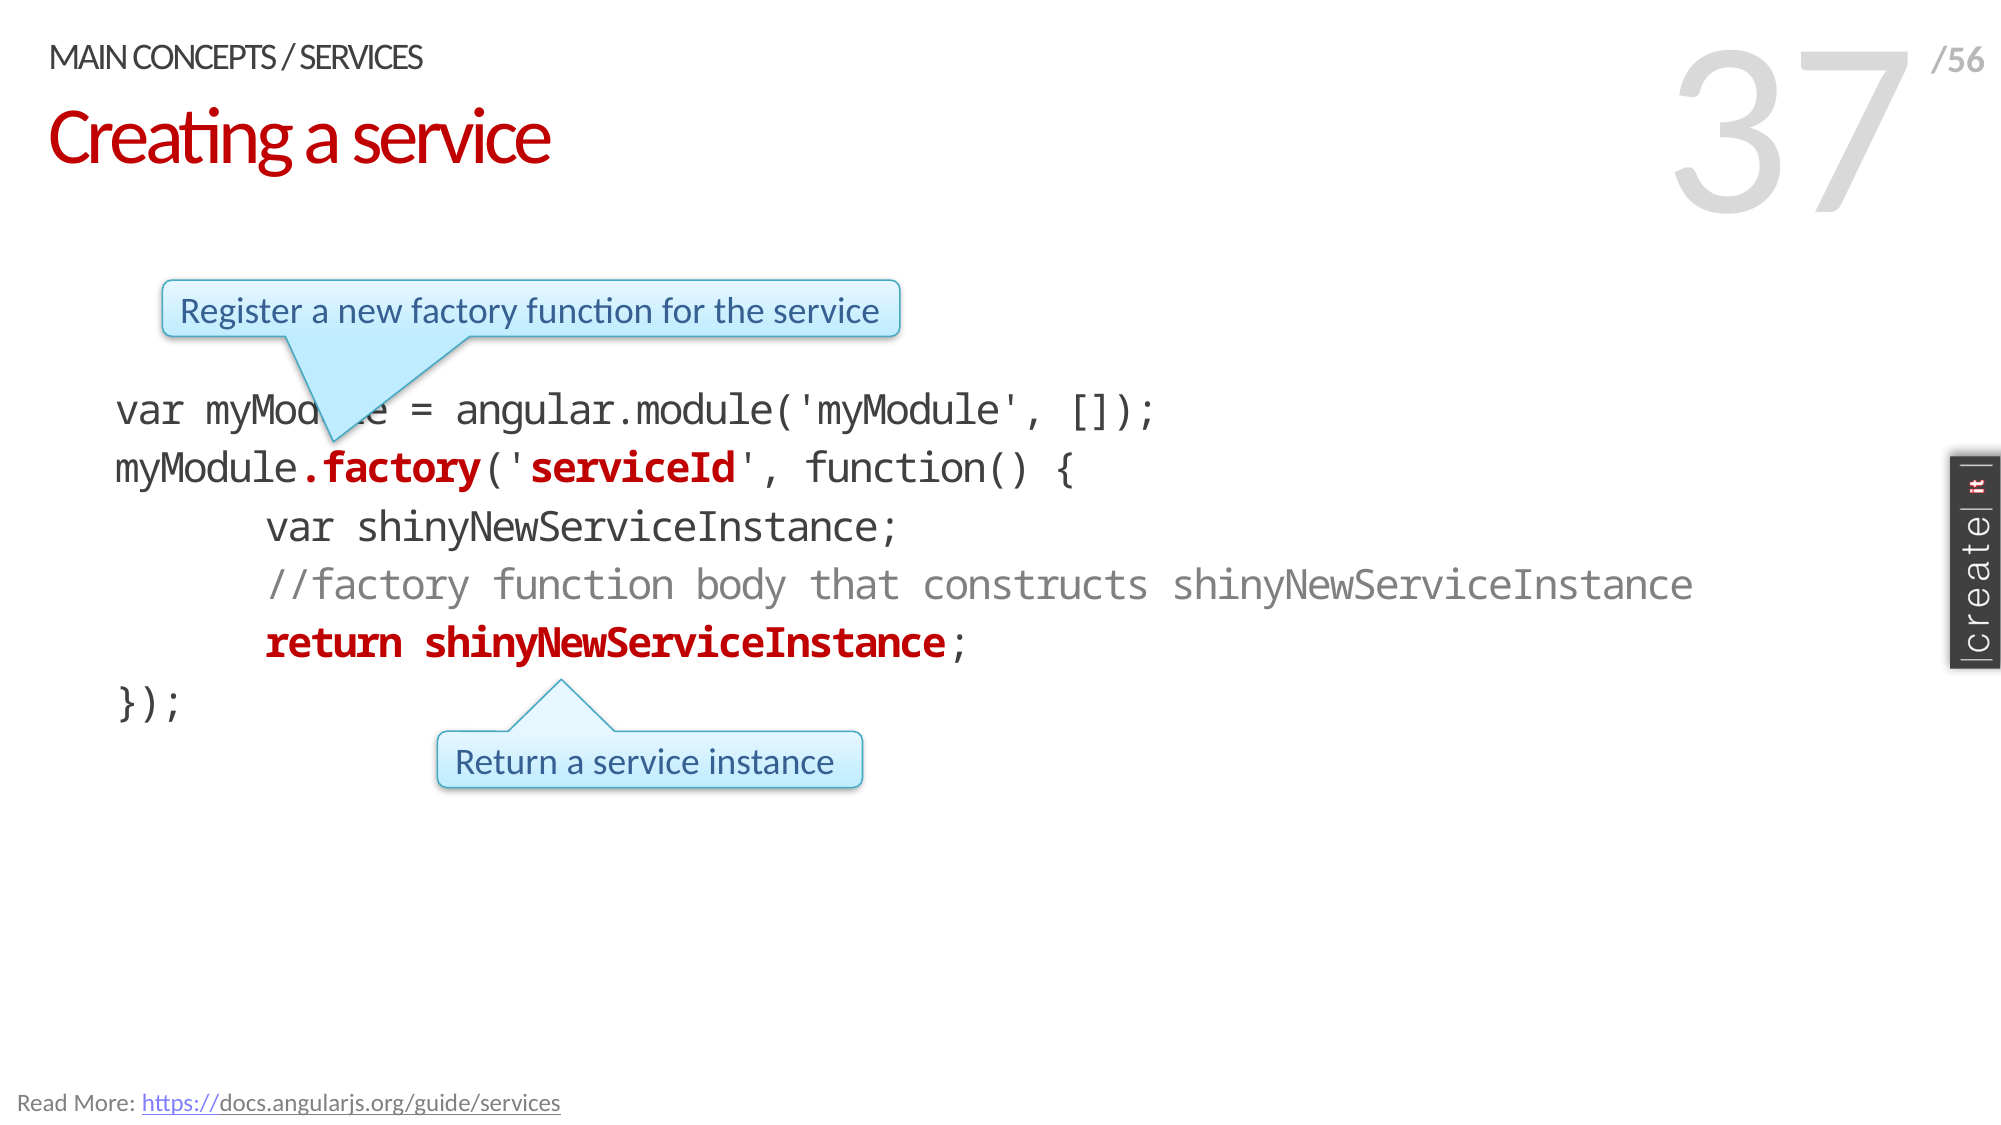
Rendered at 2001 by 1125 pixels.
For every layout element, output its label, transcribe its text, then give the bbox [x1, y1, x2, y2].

picture [1960, 465, 1993, 661]
list var myModule = angular.module('myModule', []); myModule.factory('serviceId', function() { var shinyNewServiceInstance; //factory function body that constructs shinyNewServiceInstance return shinyNewServiceInstance; }); [99, 375, 1900, 757]
text_box Register a new factory function for the service [161, 279, 901, 443]
list Main concepts / Services [33, 24, 1834, 88]
title Creating a service [33, 88, 1834, 188]
text_box Read More: https://docs.angularjs.org/guide/services [2, 1079, 583, 1125]
text_box Return a service instance [436, 678, 864, 789]
footer /56 [1850, 27, 2000, 88]
slide_number 37 [1200, 0, 1917, 338]
